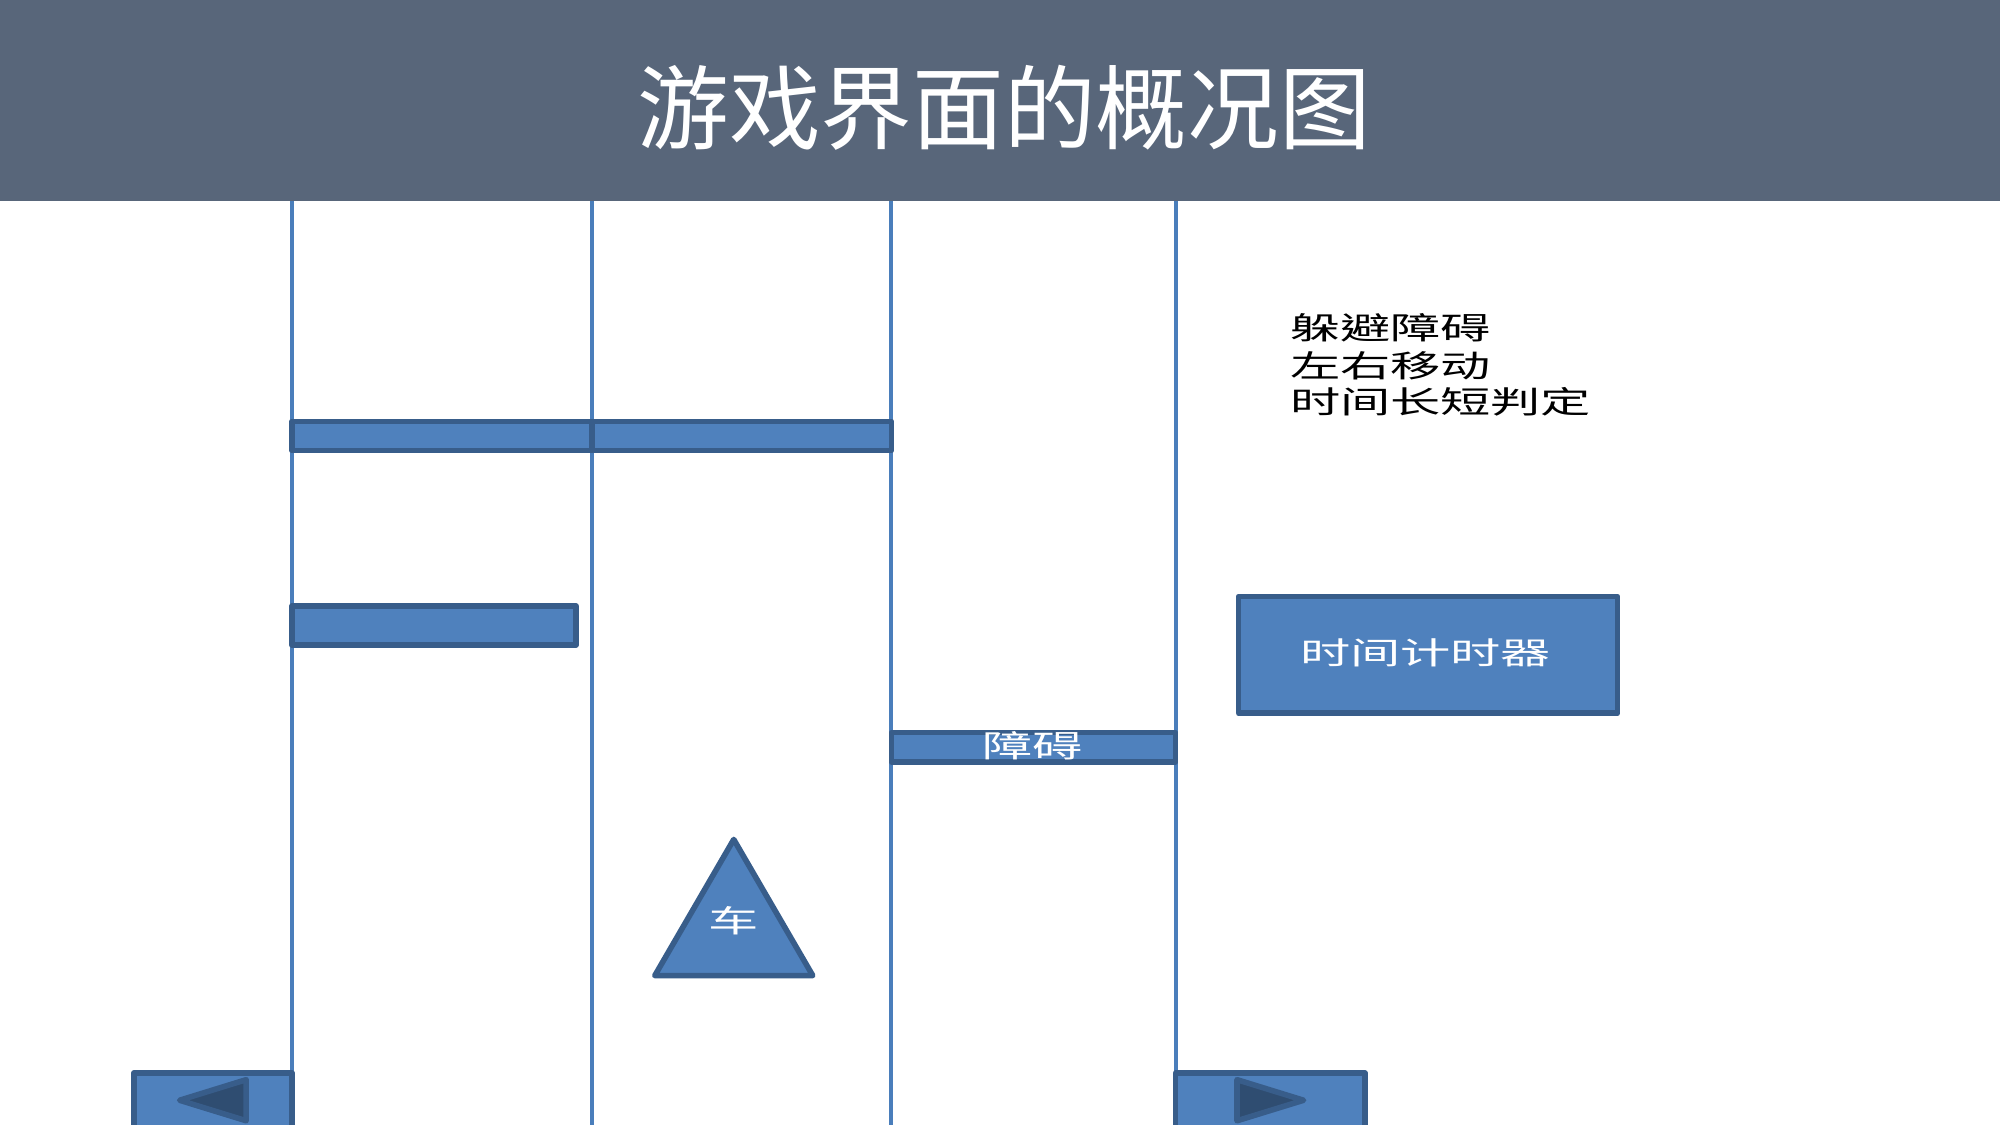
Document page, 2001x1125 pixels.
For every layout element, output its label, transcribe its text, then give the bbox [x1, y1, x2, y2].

title 游戏界面的概况图 [141, 37, 1867, 188]
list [0, 201, 2000, 1125]
